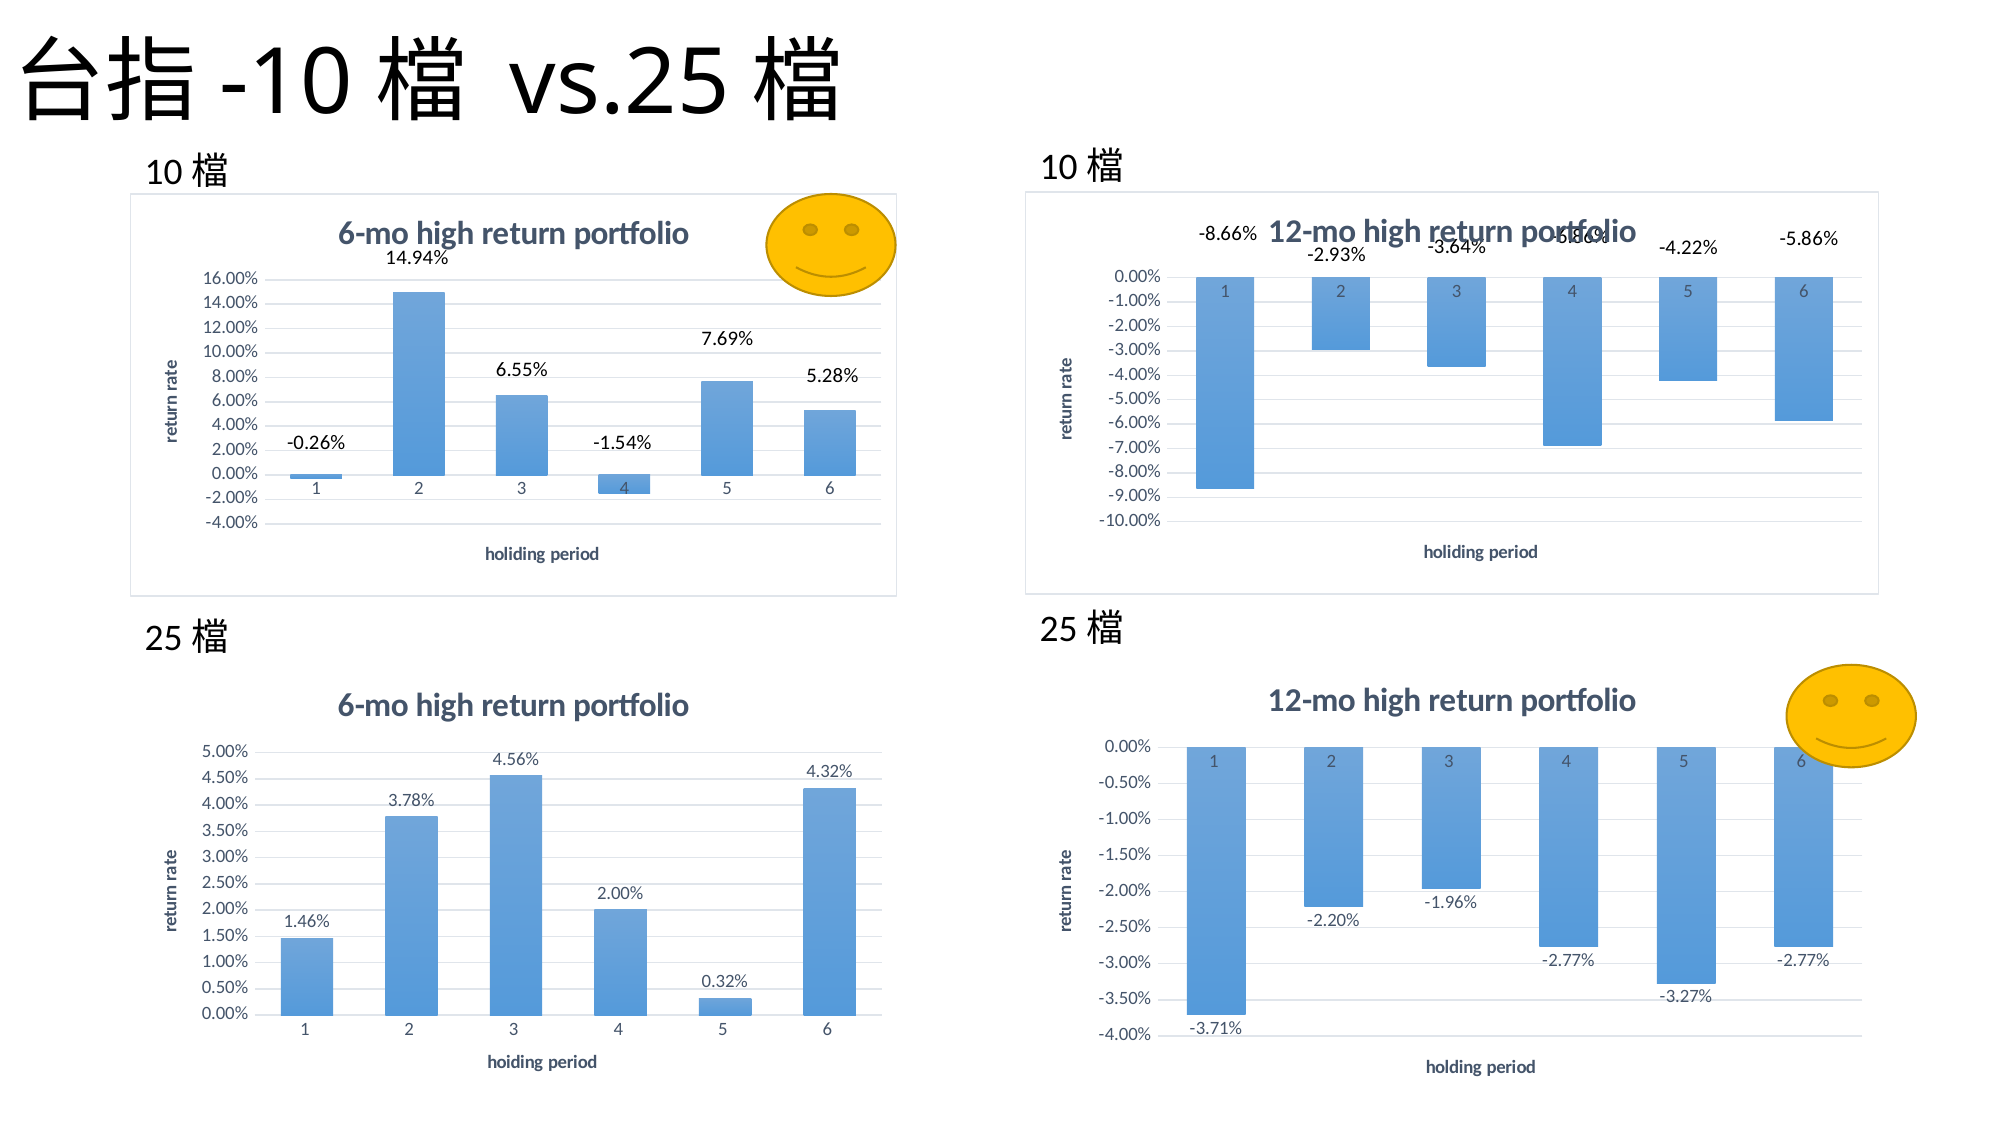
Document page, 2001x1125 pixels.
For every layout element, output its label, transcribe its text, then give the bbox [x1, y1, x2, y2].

chart [1024, 659, 1880, 1110]
text_box [1880, 669, 1917, 764]
text_box 25檔 [129, 606, 318, 664]
chart [1024, 190, 1880, 595]
chart [129, 192, 898, 597]
title 台指-10檔 vs.25檔 [0, 5, 1724, 163]
text_box 25檔 [1024, 596, 1213, 657]
chart [129, 664, 898, 1104]
text_box 10檔 [129, 139, 318, 192]
text_box 10檔 [1024, 134, 1213, 190]
